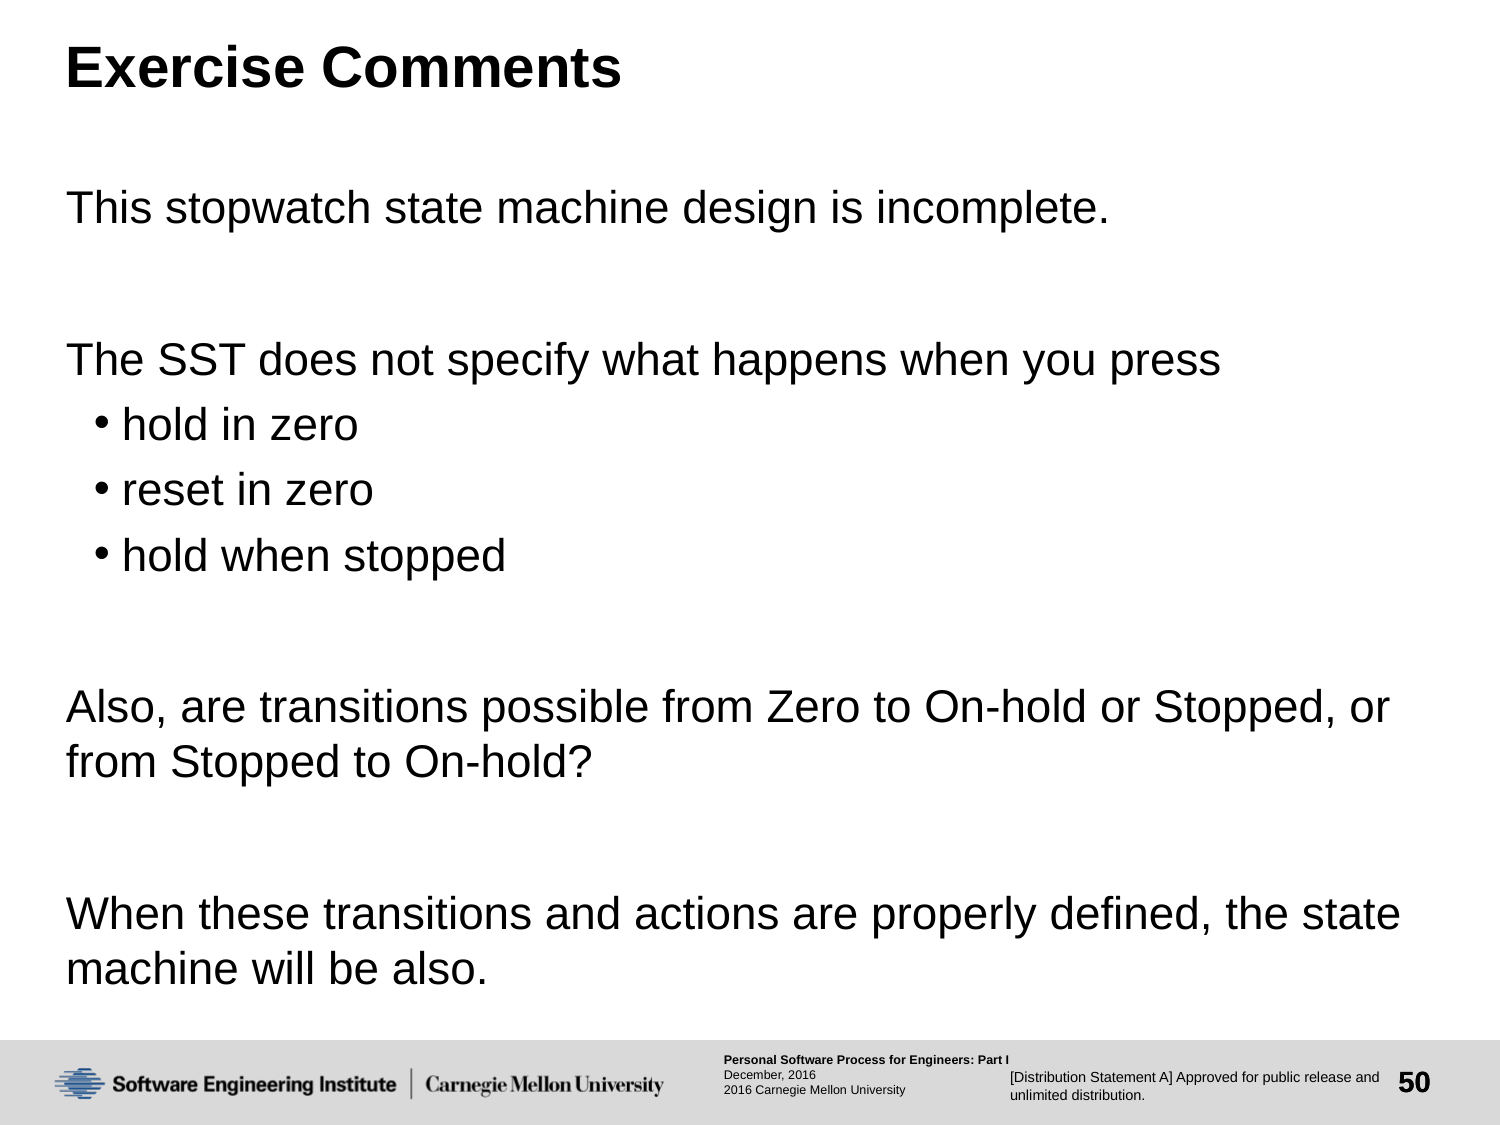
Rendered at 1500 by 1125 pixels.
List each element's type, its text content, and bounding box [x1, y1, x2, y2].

list This stopwatch state machine design is incomplete. The SST does not specify what happens when you press hold in zero reset in zero hold when stopped Also, are transitions possible from Zero to On-hold or Stopped, or from Stopped to On-hold? When these transitions and actions are properly defined, the state machine will be also. [65, 177, 1431, 1000]
picture [46, 1061, 673, 1104]
title Exercise Comments [65, 37, 1313, 148]
